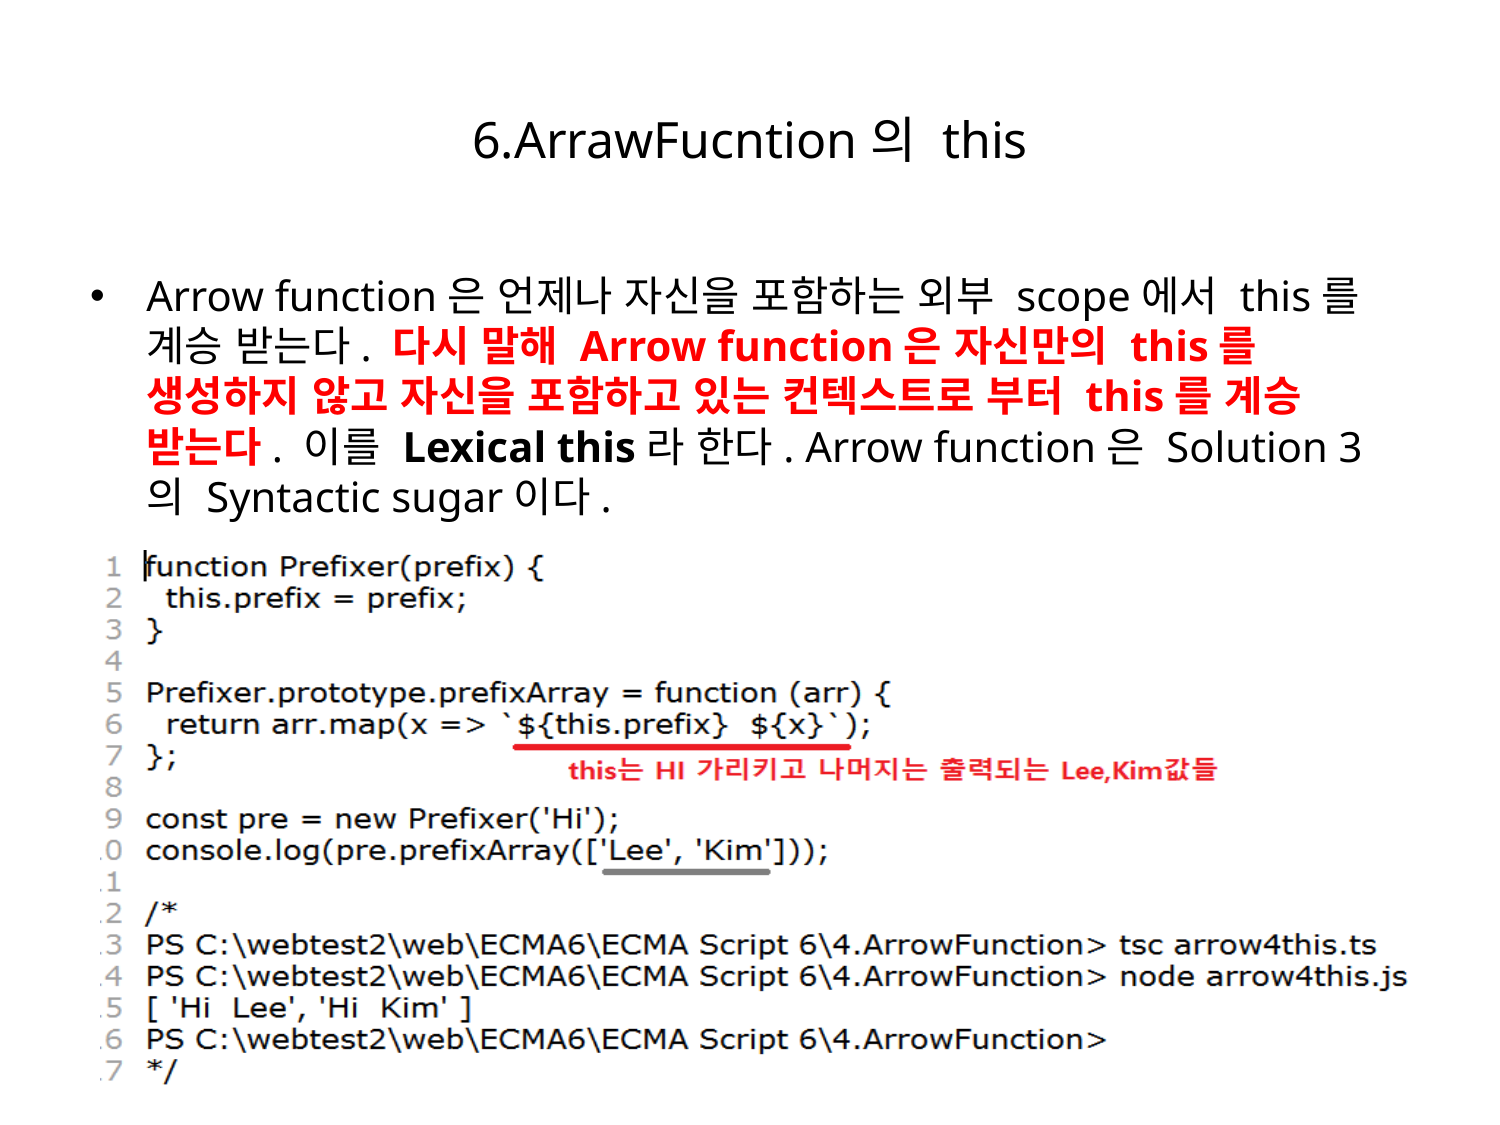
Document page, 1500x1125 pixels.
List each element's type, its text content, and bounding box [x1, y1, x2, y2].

picture [100, 550, 1424, 1087]
title 6.ArrawFucntion의 this [75, 45, 1425, 233]
list Arrow function은 언제나 자신을 포함하는 외부 scope에서 this를 계승 받는다. 다시 말해 Arrow function은 자신만의 this를 생성하지 않고 자신을 포함하고 있는 컨텍스트로 부터 this를 계승 받는다. 이를 Lexical this라 한다. Arrow function은 Solution 3의 Syntactic sugar이다. [75, 262, 1425, 1005]
